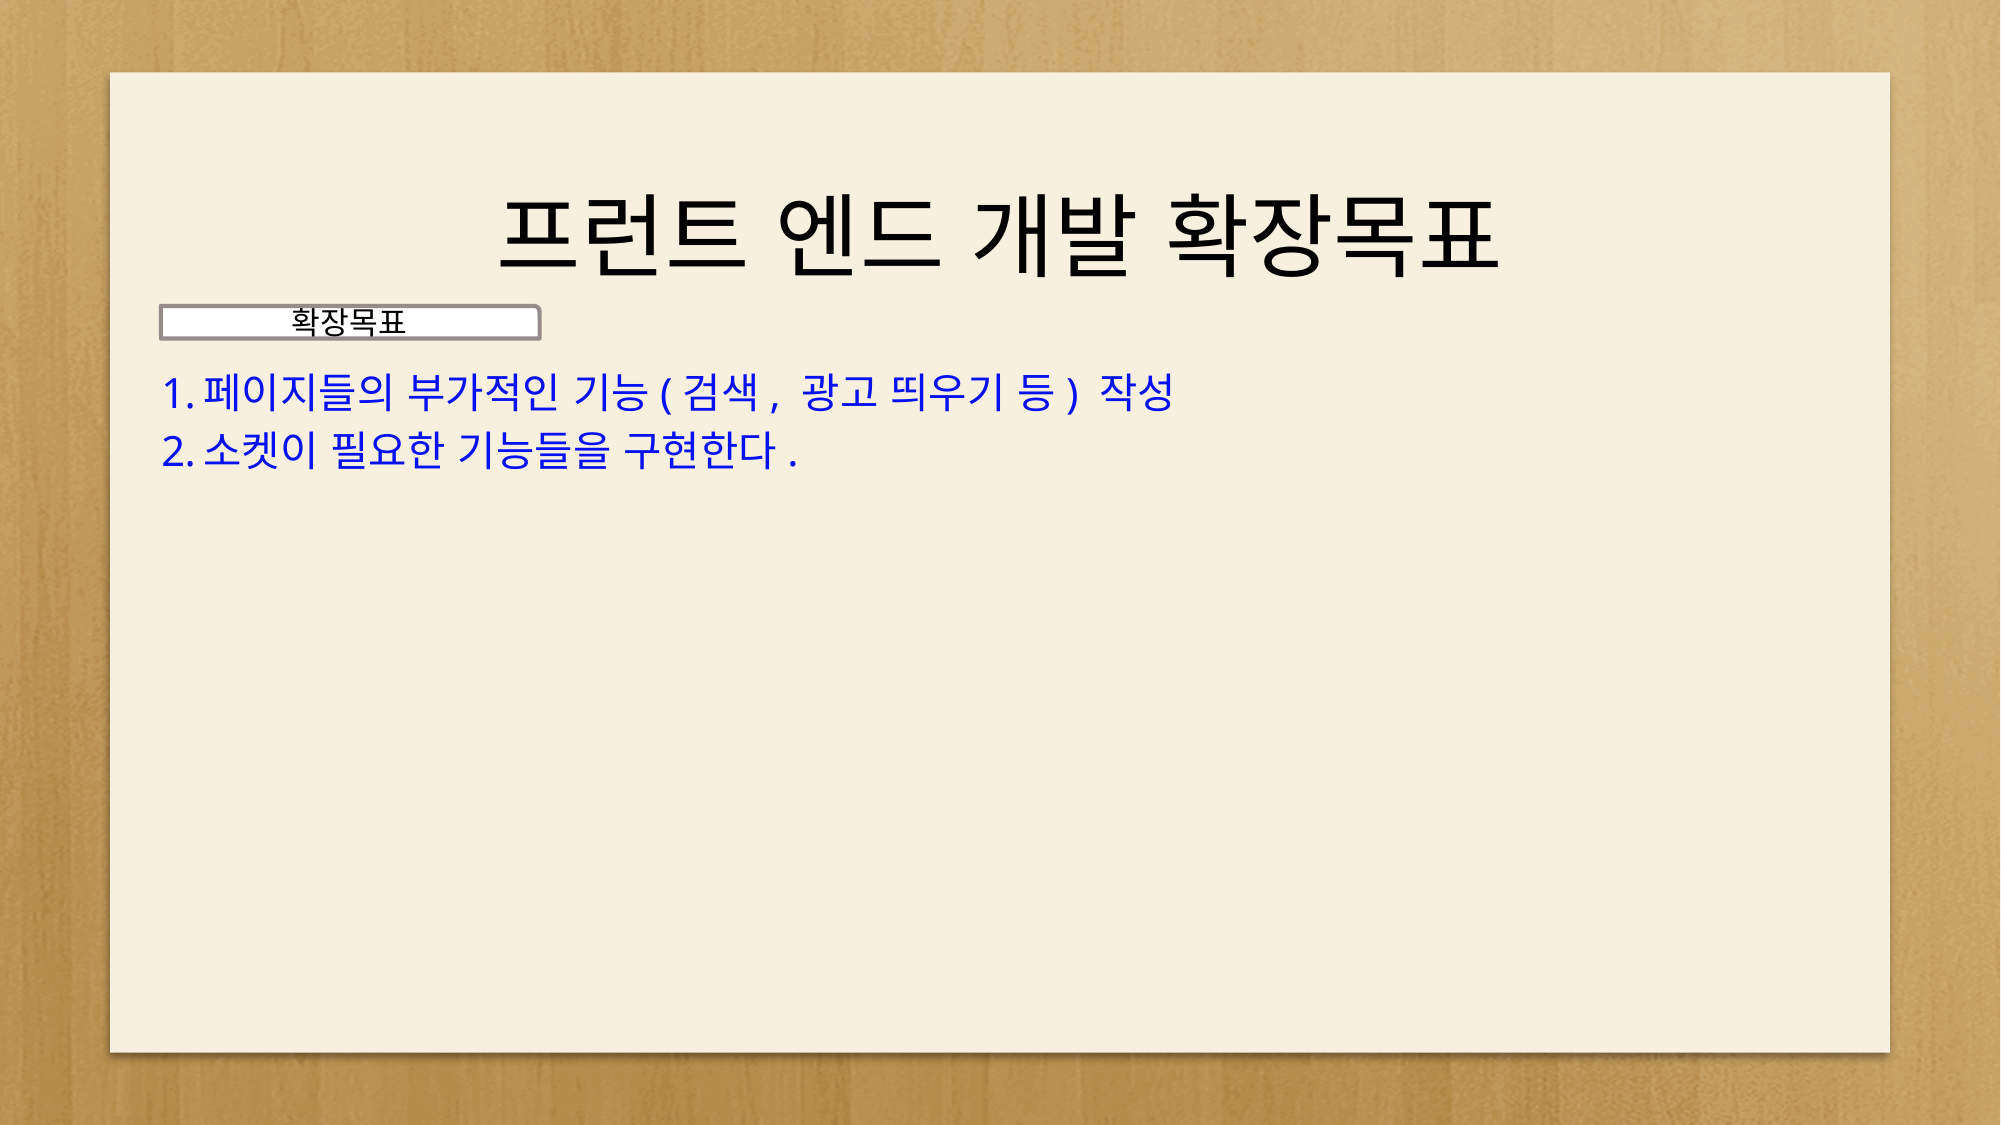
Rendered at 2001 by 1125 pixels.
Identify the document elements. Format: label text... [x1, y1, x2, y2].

picture [0, 0, 2001, 1125]
text_box 확장목표 [158, 303, 542, 341]
title 프런트 엔드 개발 확장목표 [150, 112, 1851, 355]
subtitle 페이지들의 부가적인 기능(검색, 광고 띄우기 등) 작성 소켓이 필요한 기능들을 구현한다. [146, 359, 1828, 1007]
